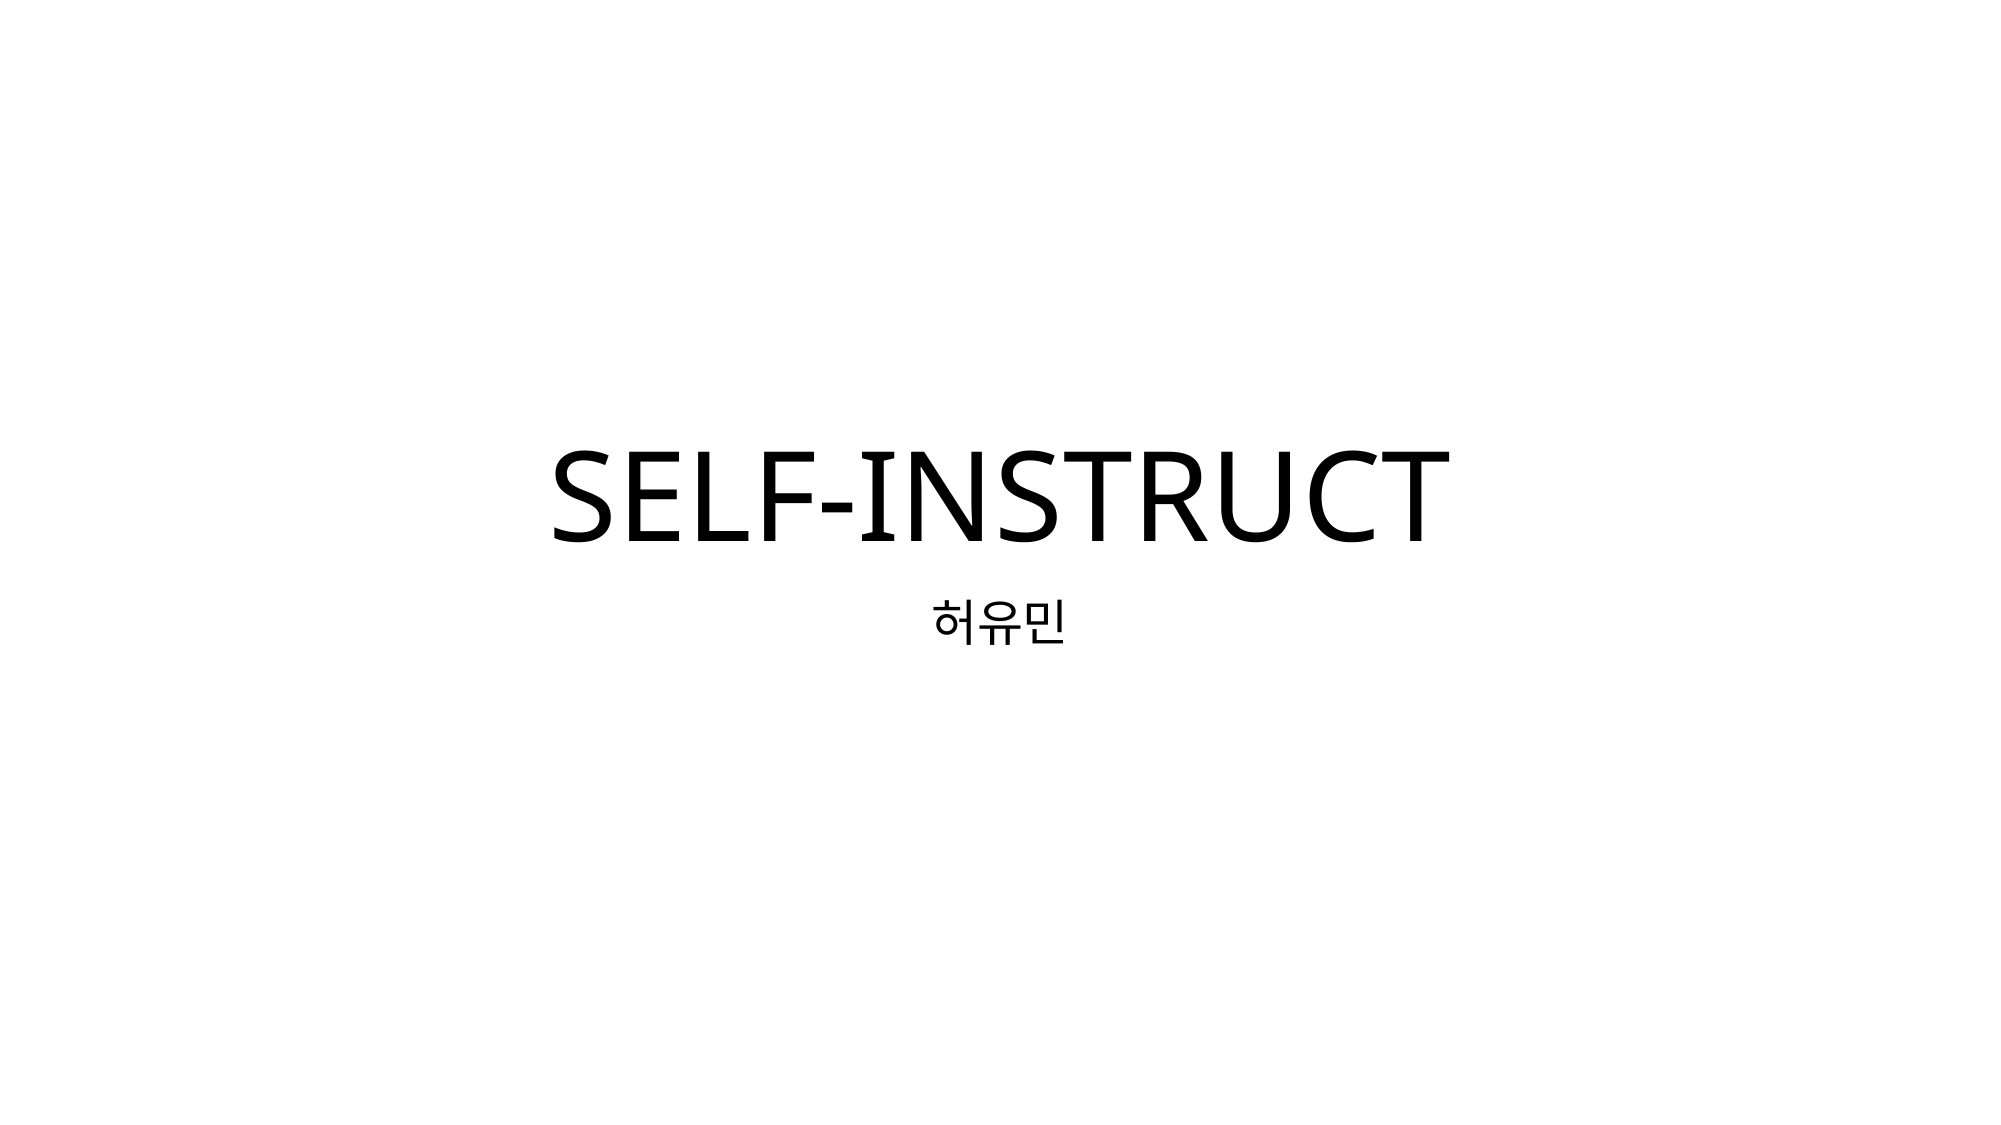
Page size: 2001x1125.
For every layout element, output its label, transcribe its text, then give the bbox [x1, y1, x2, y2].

title SELF-INSTRUCT [249, 184, 1750, 576]
subtitle 허유민 [249, 590, 1750, 863]
